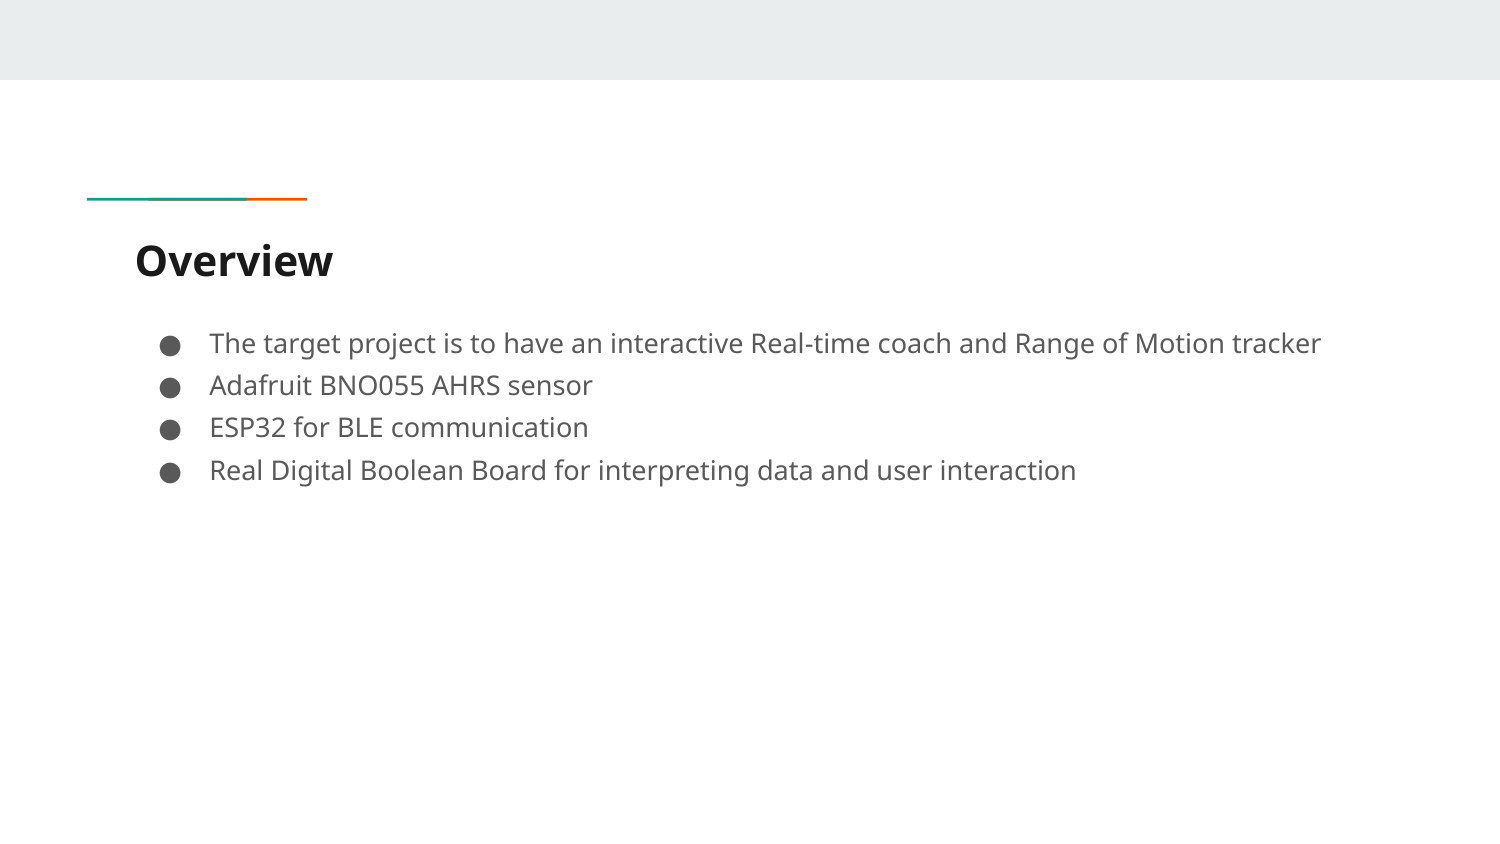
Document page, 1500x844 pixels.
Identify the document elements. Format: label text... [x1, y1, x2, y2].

title Overview [119, 216, 1381, 304]
list The target project is to have an interactive Real-time coach and Range of Motion tracker Adafruit BNO055 AHRS sensor ESP32 for BLE communication Real Digital Boolean Board for interpreting data and user interaction [119, 304, 1381, 676]
